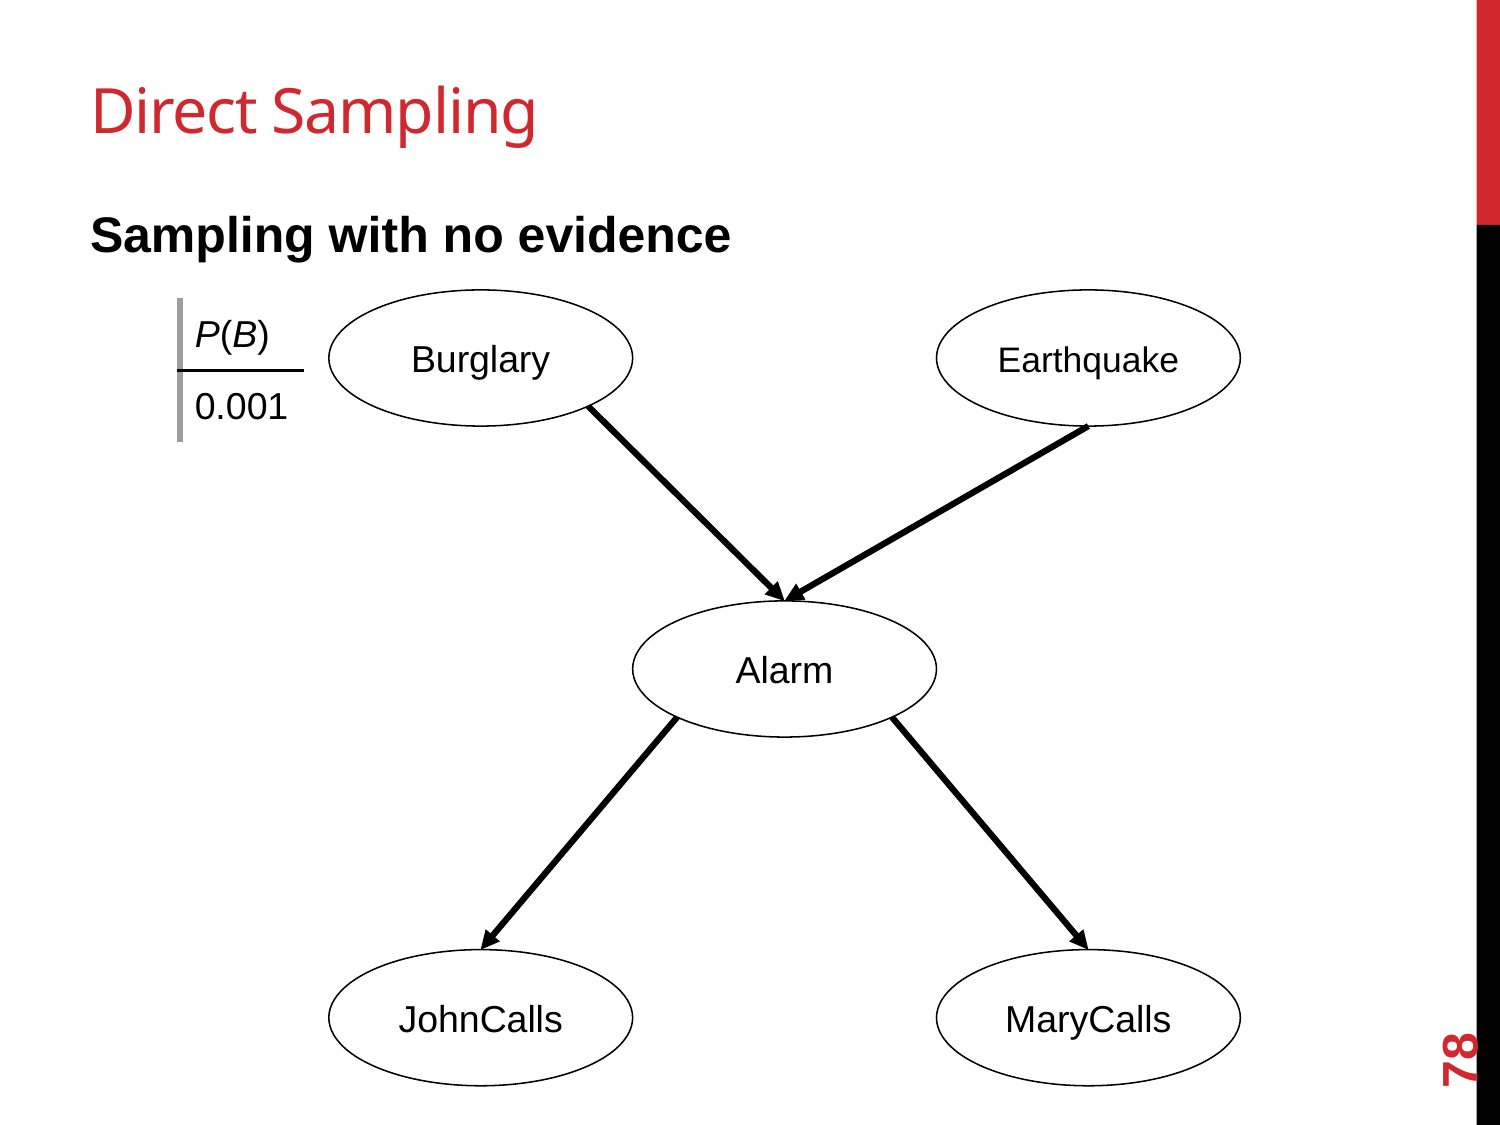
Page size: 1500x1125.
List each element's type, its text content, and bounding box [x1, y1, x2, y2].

text_box Alarm [632, 607, 937, 738]
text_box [891, 716, 1089, 951]
table_cell 0.001 [183, 372, 304, 442]
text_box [784, 425, 1089, 602]
slide_number 78 [1427, 887, 1488, 1104]
title Direct Sampling [75, 25, 1401, 154]
table_header P(B) [183, 298, 304, 369]
list Sampling with no evidence [75, 195, 1401, 1104]
text_box JohnCalls [328, 949, 633, 1086]
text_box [480, 716, 678, 951]
text_box MaryCalls [936, 949, 1241, 1086]
text_box Burglary [328, 289, 633, 427]
text_box Earthquake [936, 289, 1241, 426]
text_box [587, 405, 785, 602]
